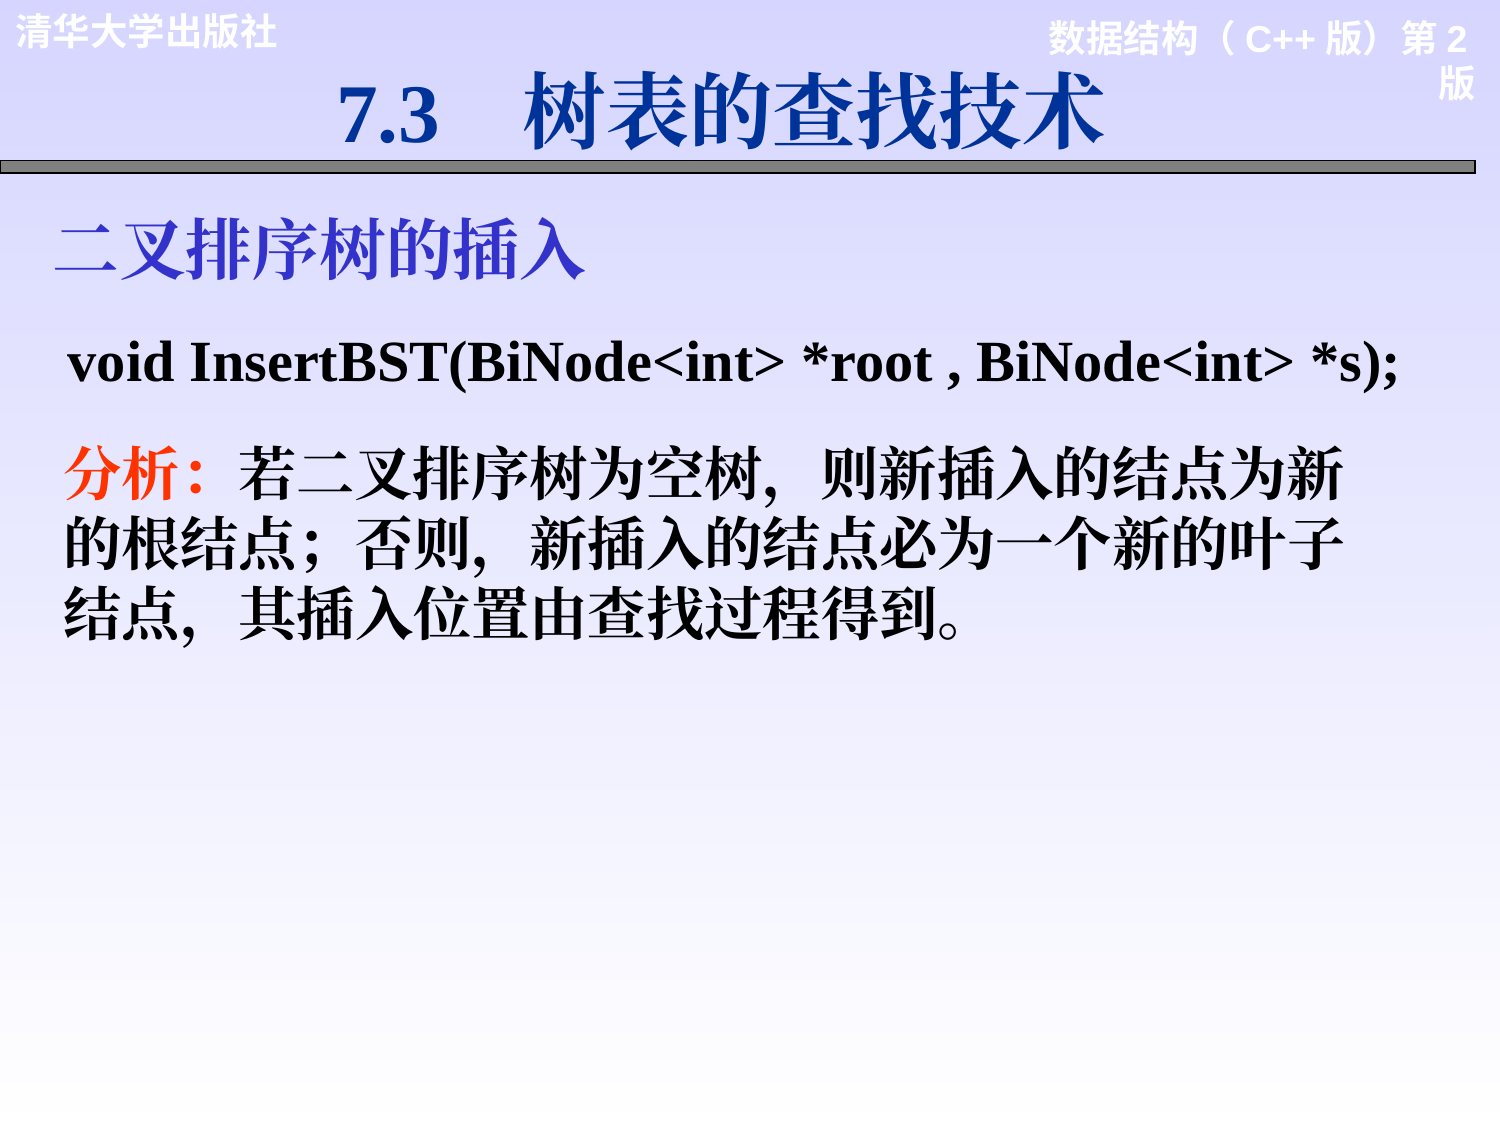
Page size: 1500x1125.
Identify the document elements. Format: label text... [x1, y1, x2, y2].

text_box 二叉排序树的插入 [37, 199, 713, 295]
text_box 7.3 树表的查找技术 [321, 53, 1126, 166]
text_box 分析：若二叉排序树为空树，则新插入的结点为新的根结点；否则，新插入的结点必为一个新的叶子结点，其插入位置由查找过程得到。 [48, 429, 1399, 655]
text_box void InsertBST(BiNode<int> *root , BiNode<int> *s); [51, 315, 1418, 401]
